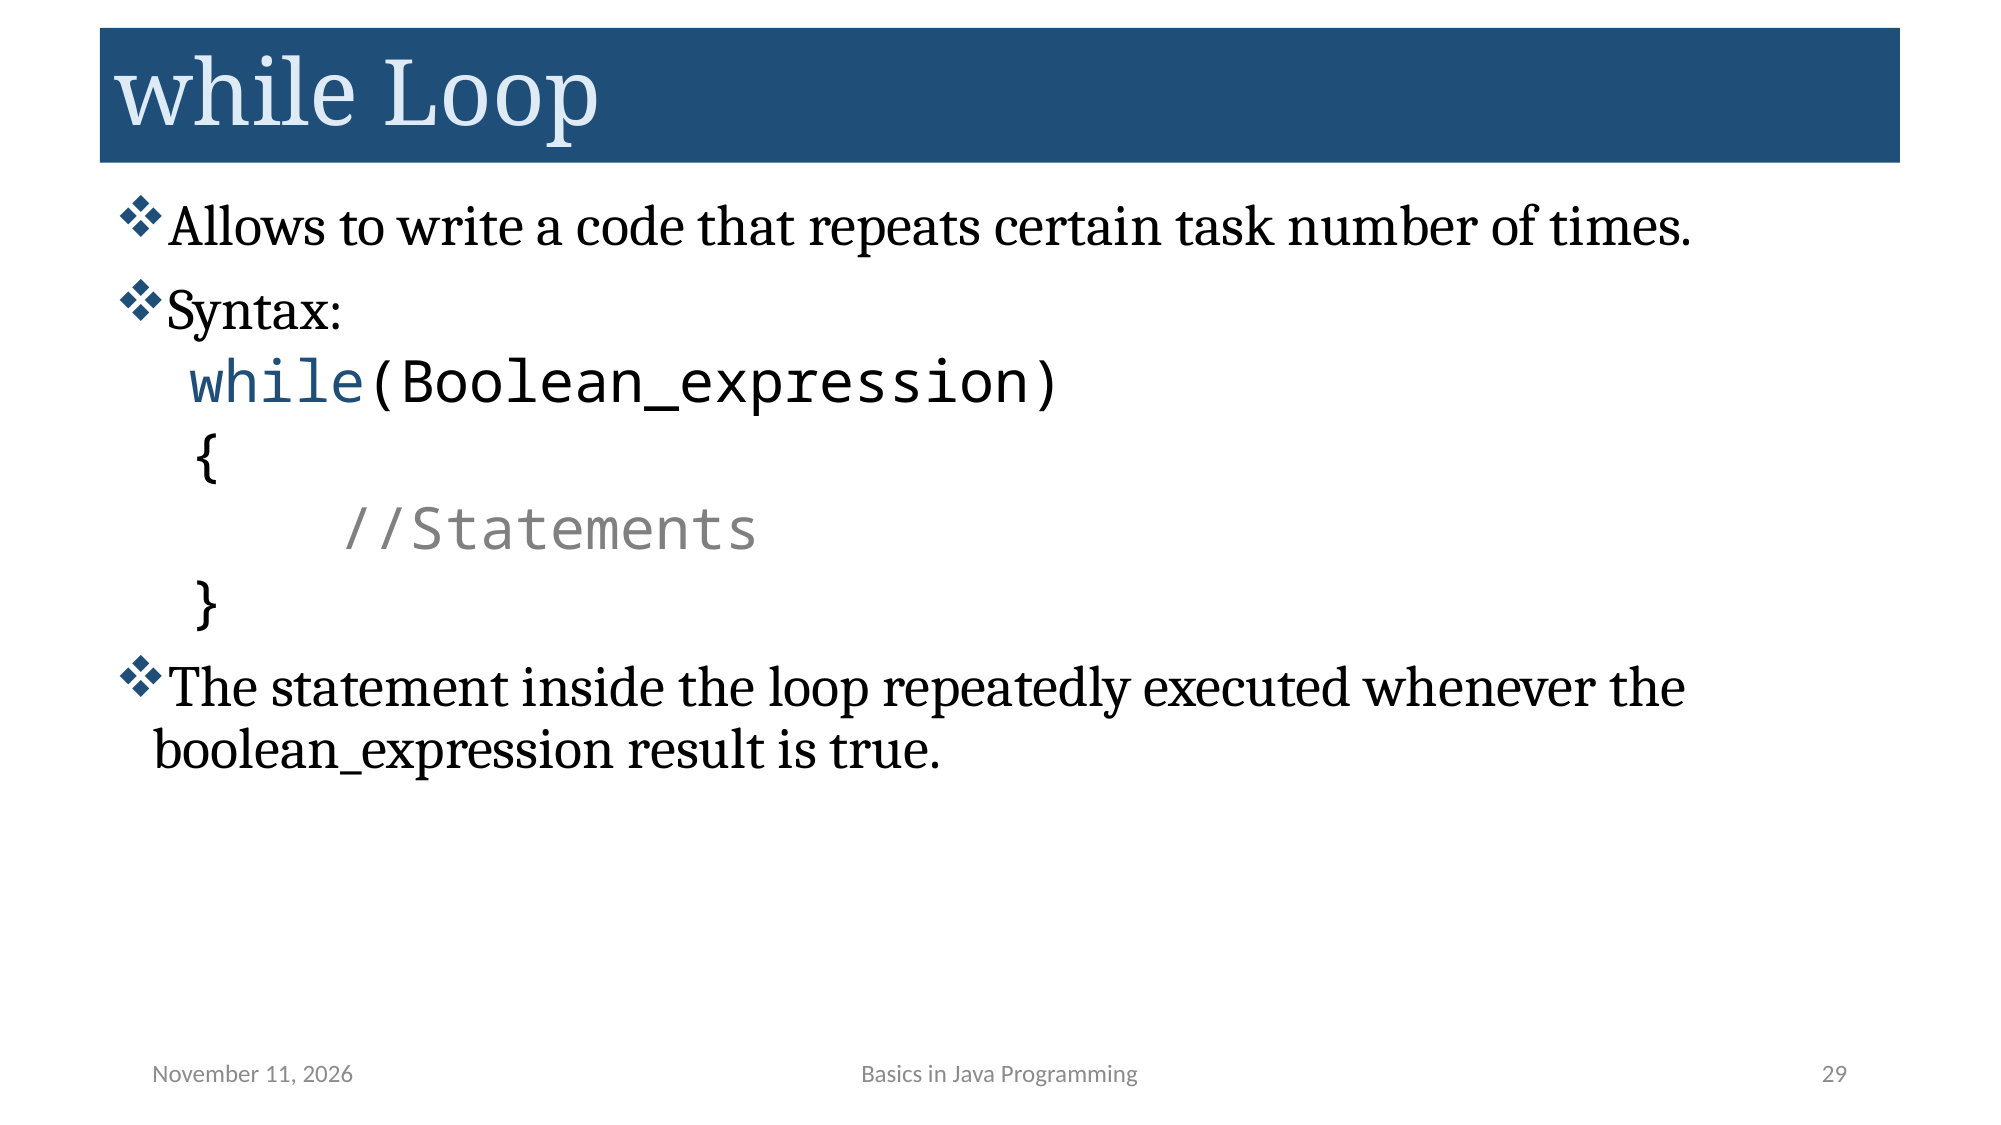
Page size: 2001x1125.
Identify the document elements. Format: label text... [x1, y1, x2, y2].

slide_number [137, 1042, 588, 1103]
title while Loop [99, 27, 1900, 163]
list Allows to write a code that repeats certain task number of times. Syntax: while(Boolean_expression) { //Statements } The statement inside the loop repeatedly executed whenever the boolean_expression result is true. [99, 188, 1900, 1073]
slide_number 29 [1412, 1042, 1863, 1103]
footer Basics in Java Programming [662, 1042, 1338, 1103]
